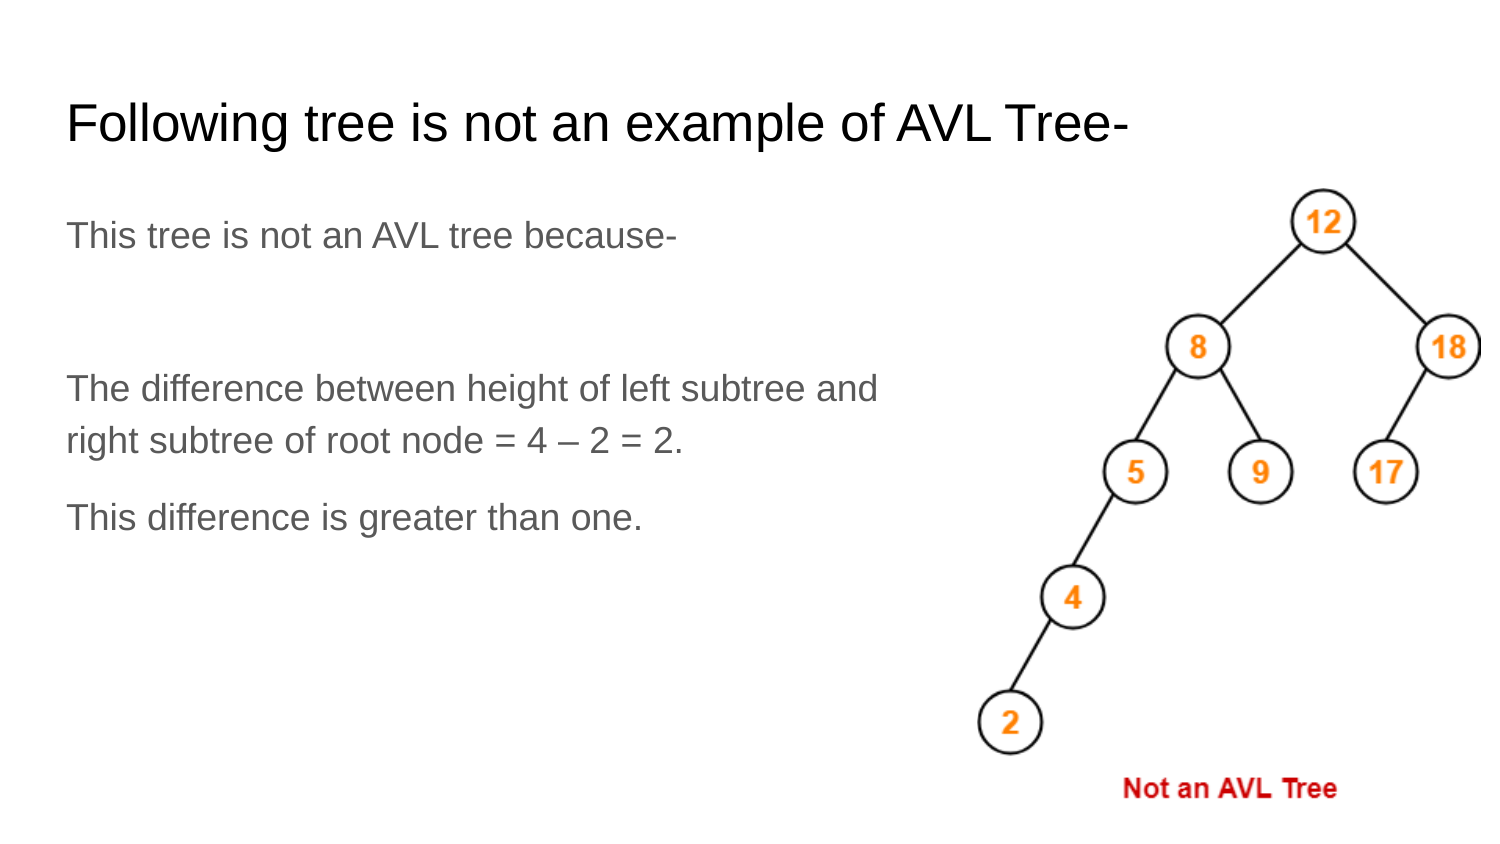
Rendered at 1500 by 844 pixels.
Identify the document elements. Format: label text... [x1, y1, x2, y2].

title Following tree is not an example of AVL Tree- [51, 72, 1449, 167]
list This tree is not an AVL tree because- The difference between height of left subtree and right subtree of root node = 4 – 2 = 2. This difference is greater than one. [51, 189, 949, 750]
picture [976, 188, 1481, 804]
